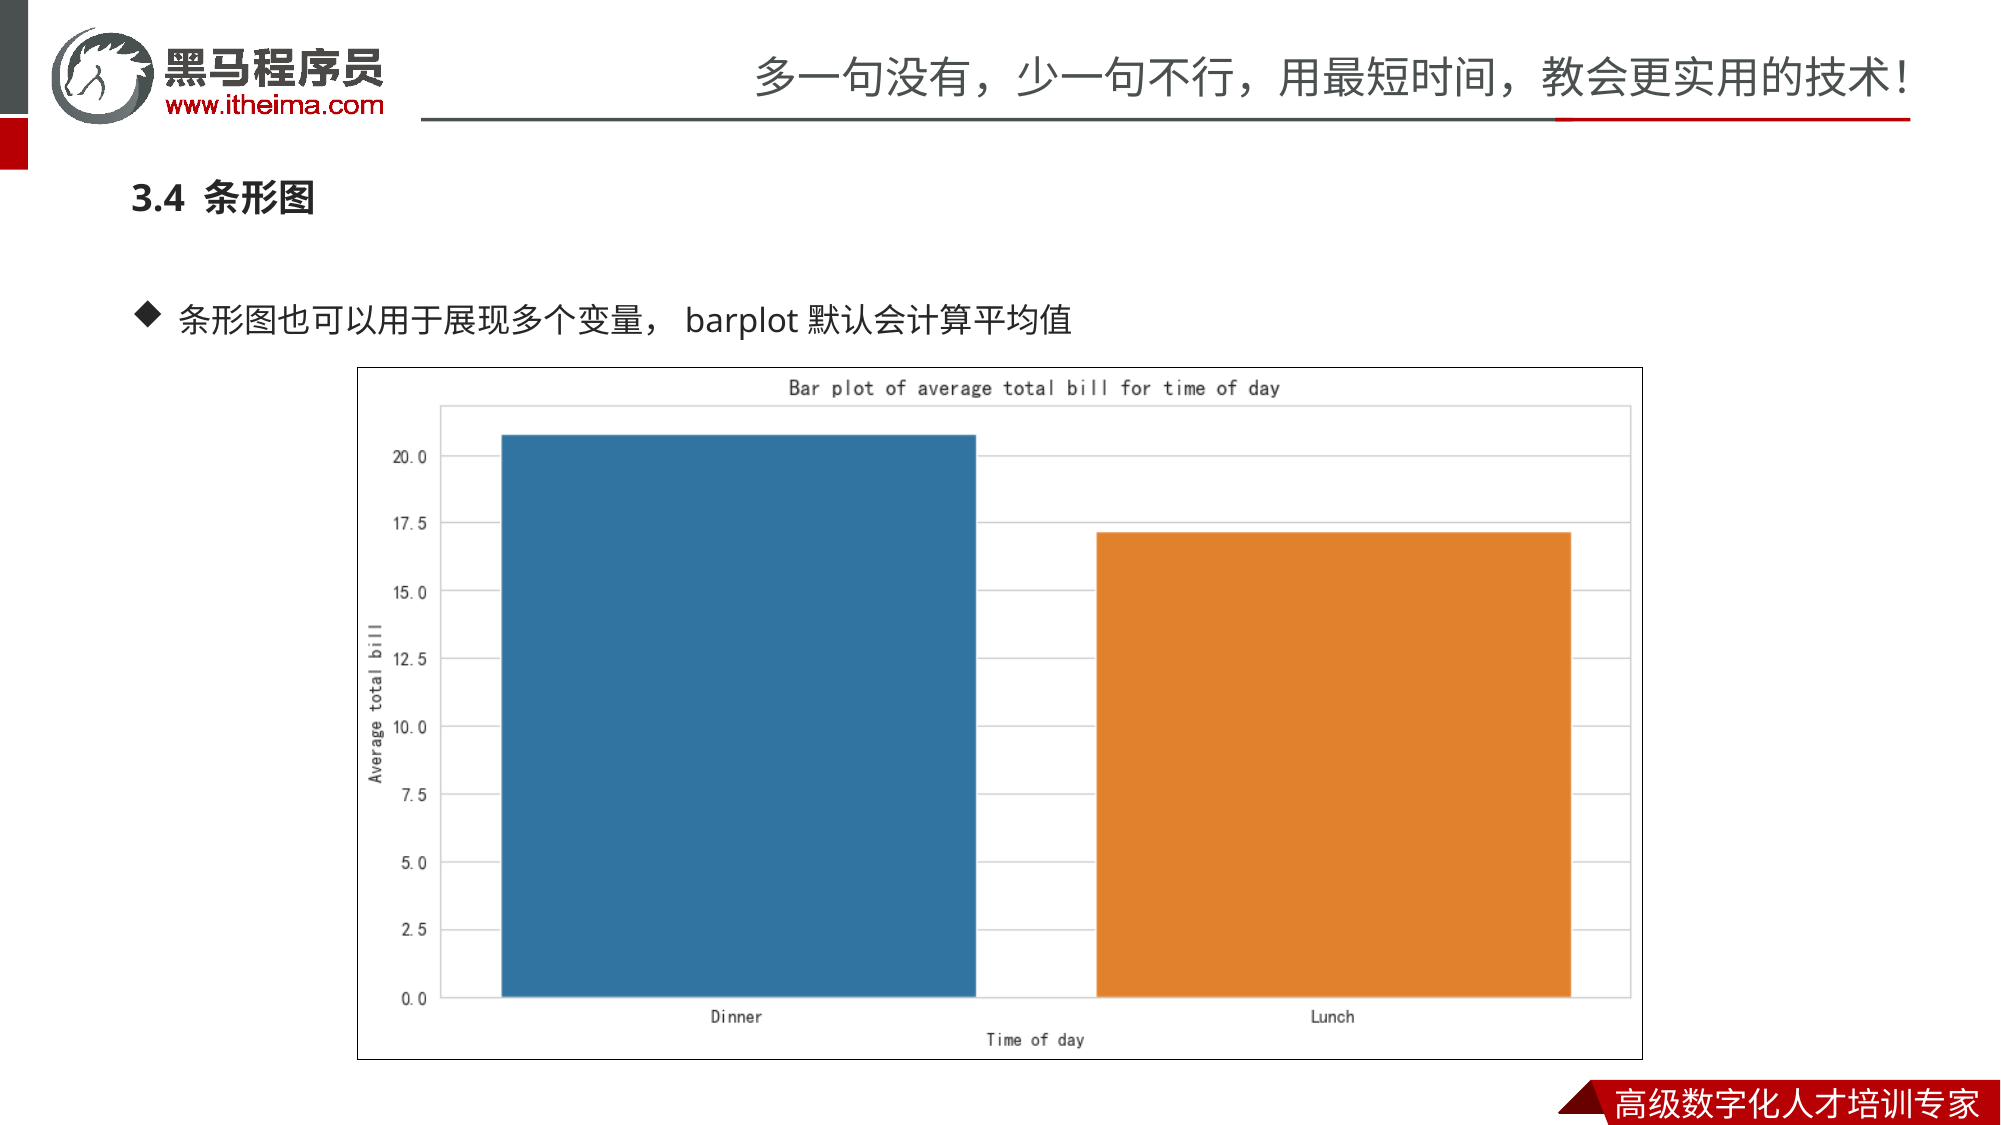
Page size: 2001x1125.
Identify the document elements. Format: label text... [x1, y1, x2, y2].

picture [50, 26, 384, 125]
picture [356, 367, 1644, 1060]
list 条形图也可以用于展现多个变量，barplot默认会计算平均值 [116, 271, 1872, 964]
list 3.4 条形图 [116, 154, 1872, 239]
